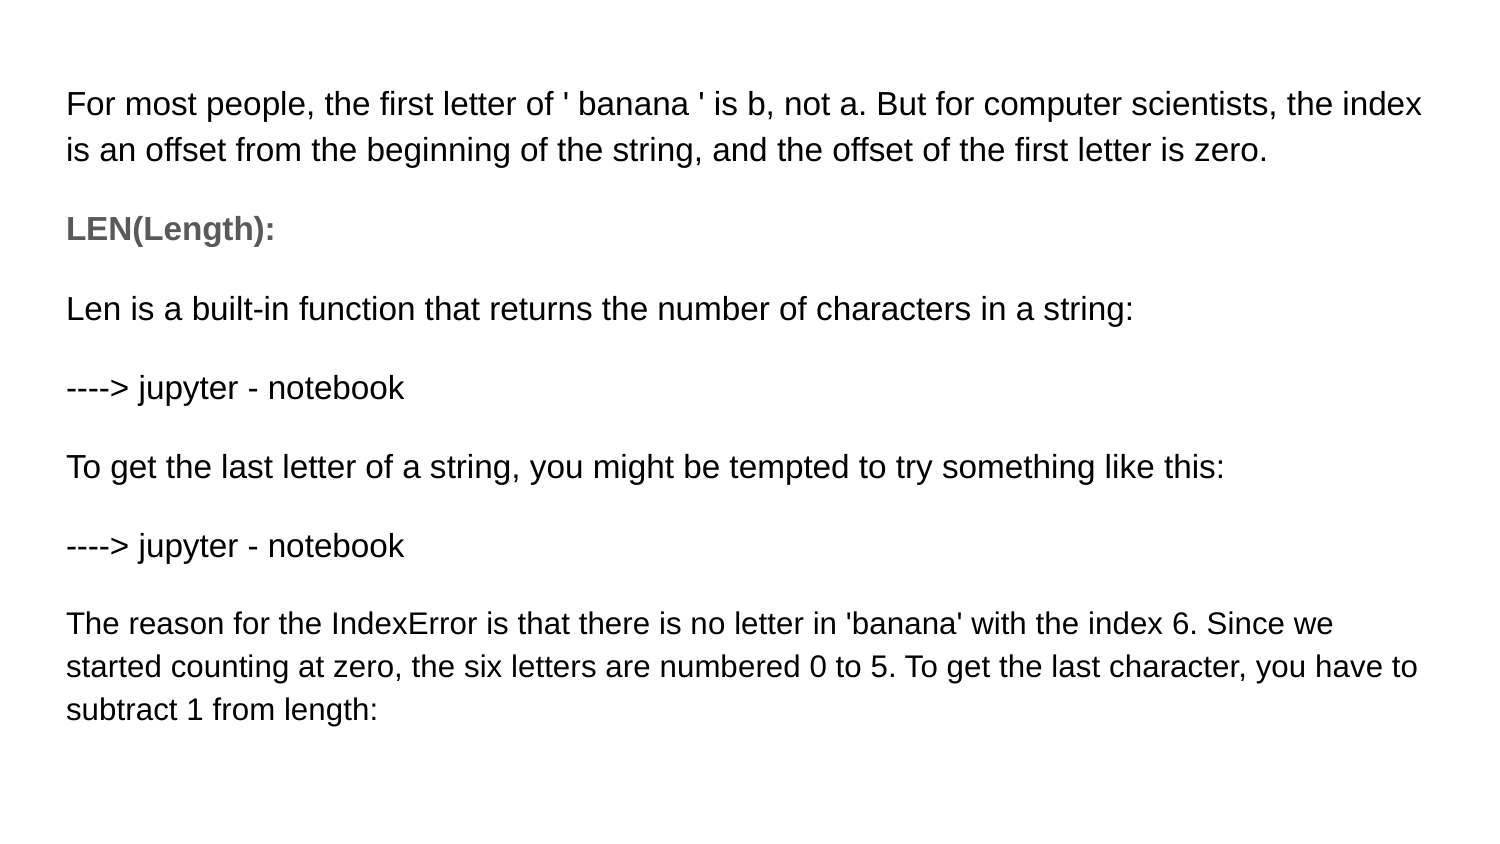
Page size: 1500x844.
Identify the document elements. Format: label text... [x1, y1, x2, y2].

list For most people, the first letter of ' banana ' is b, not a. But for computer scientists, the index is an offset from the beginning of the string, and the offset of the first letter is zero. LEN(Length): Len is a built-in function that returns the number of characters in a string: ----> jupyter - notebook To get the last letter of a string, you might be tempted to try something like this: ----> jupyter - notebook The reason for the IndexError is that there is no letter in 'banana' with the index 6. Since we started counting at zero, the six letters are numbered 0 to 5. To get the last character, you have to subtract 1 from length: [51, 61, 1449, 779]
